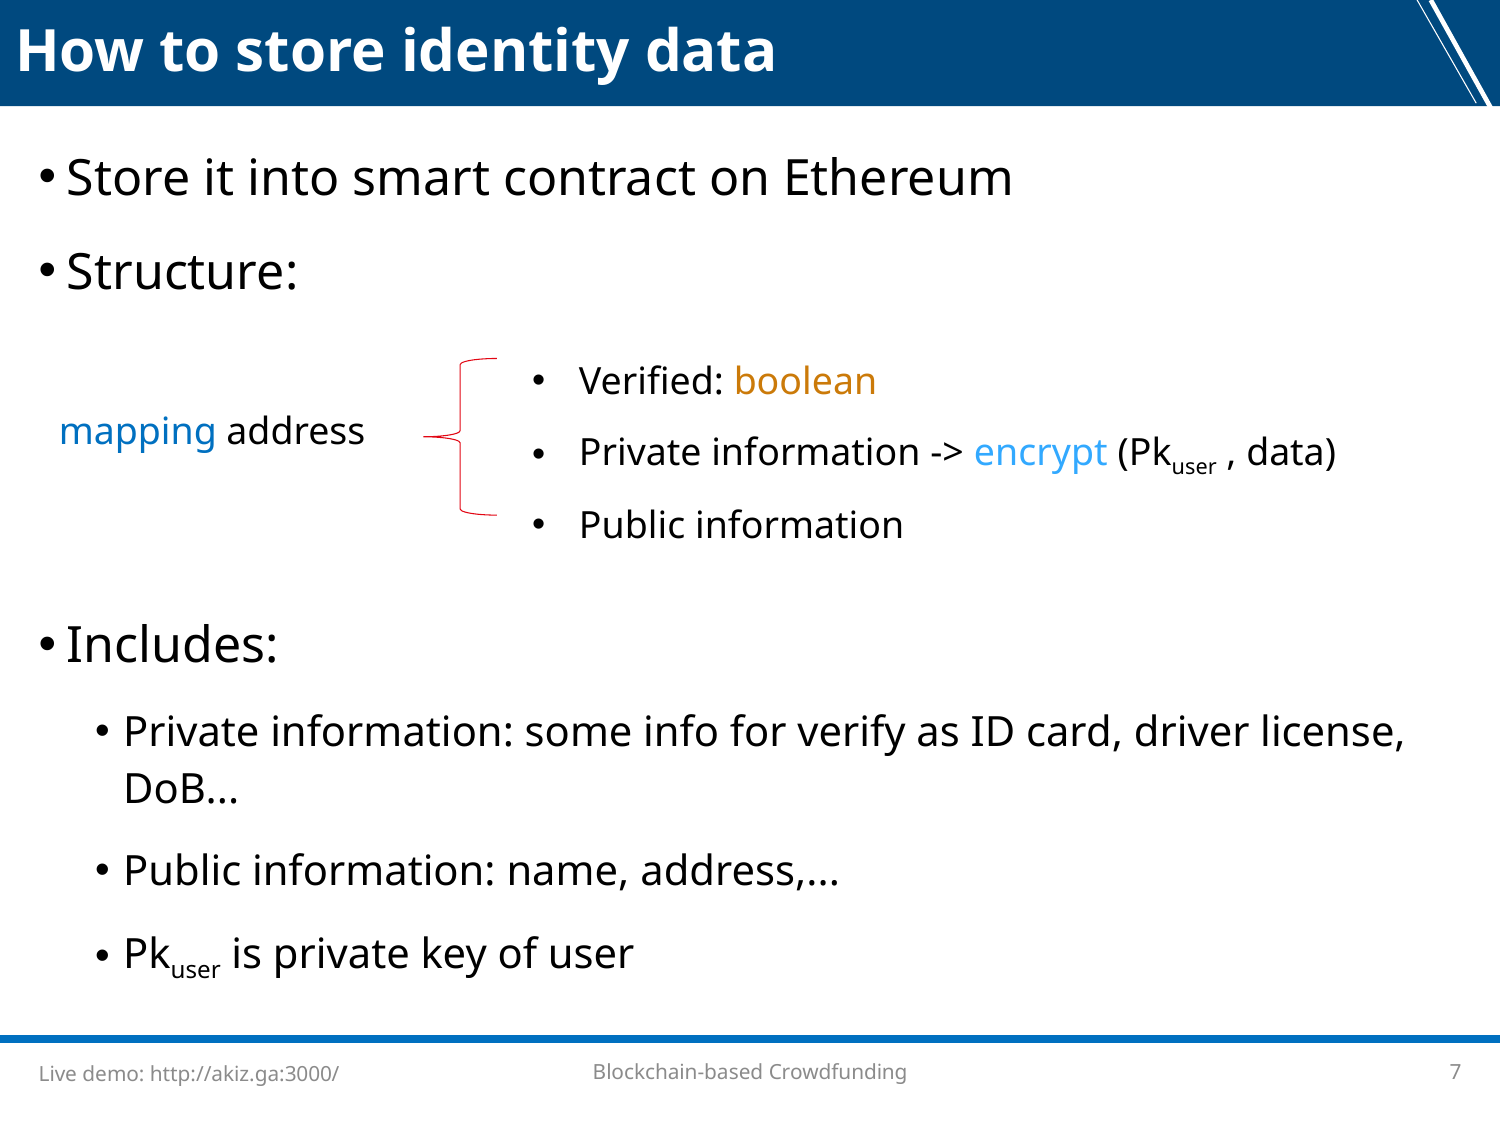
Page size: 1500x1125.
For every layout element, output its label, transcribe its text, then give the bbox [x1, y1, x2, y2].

list Store it into smart contract on Ethereum Structure: Includes: Private information: some info for verify as ID card, driver license, DoB... Public information: name, address,... Pkuser is private key of user [23, 129, 1477, 1015]
slide_number 7 [1138, 1042, 1477, 1103]
footer Blockchain-based Crowdfunding [496, 1042, 1004, 1103]
list How to store identity data [0, 0, 1500, 107]
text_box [44, 327, 1456, 538]
slide_number Live demo: http://akiz.ga:3000/ [23, 1042, 362, 1103]
